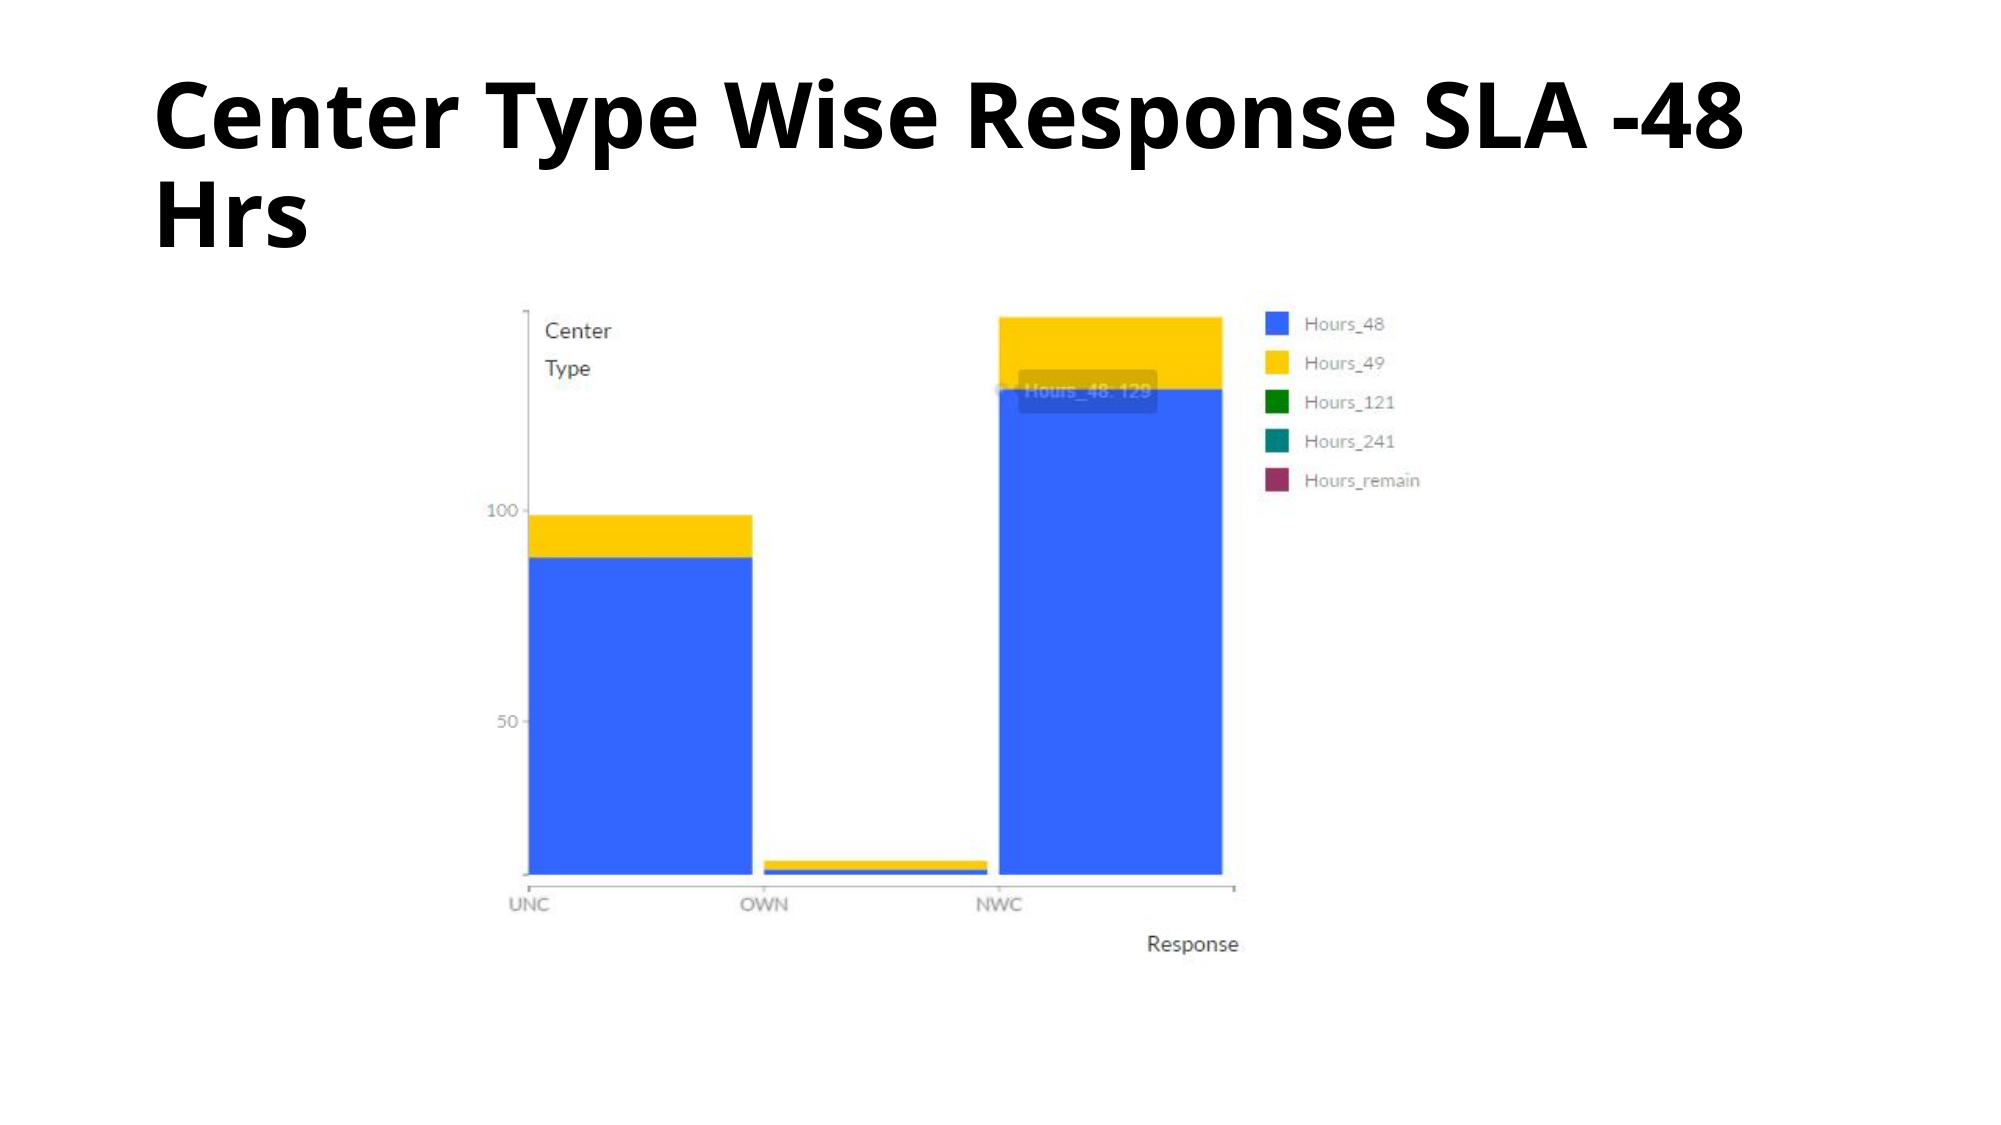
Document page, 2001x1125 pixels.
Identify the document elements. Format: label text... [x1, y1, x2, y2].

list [445, 290, 1447, 983]
title Center Type Wise Response SLA -48 Hrs [137, 59, 1863, 278]
